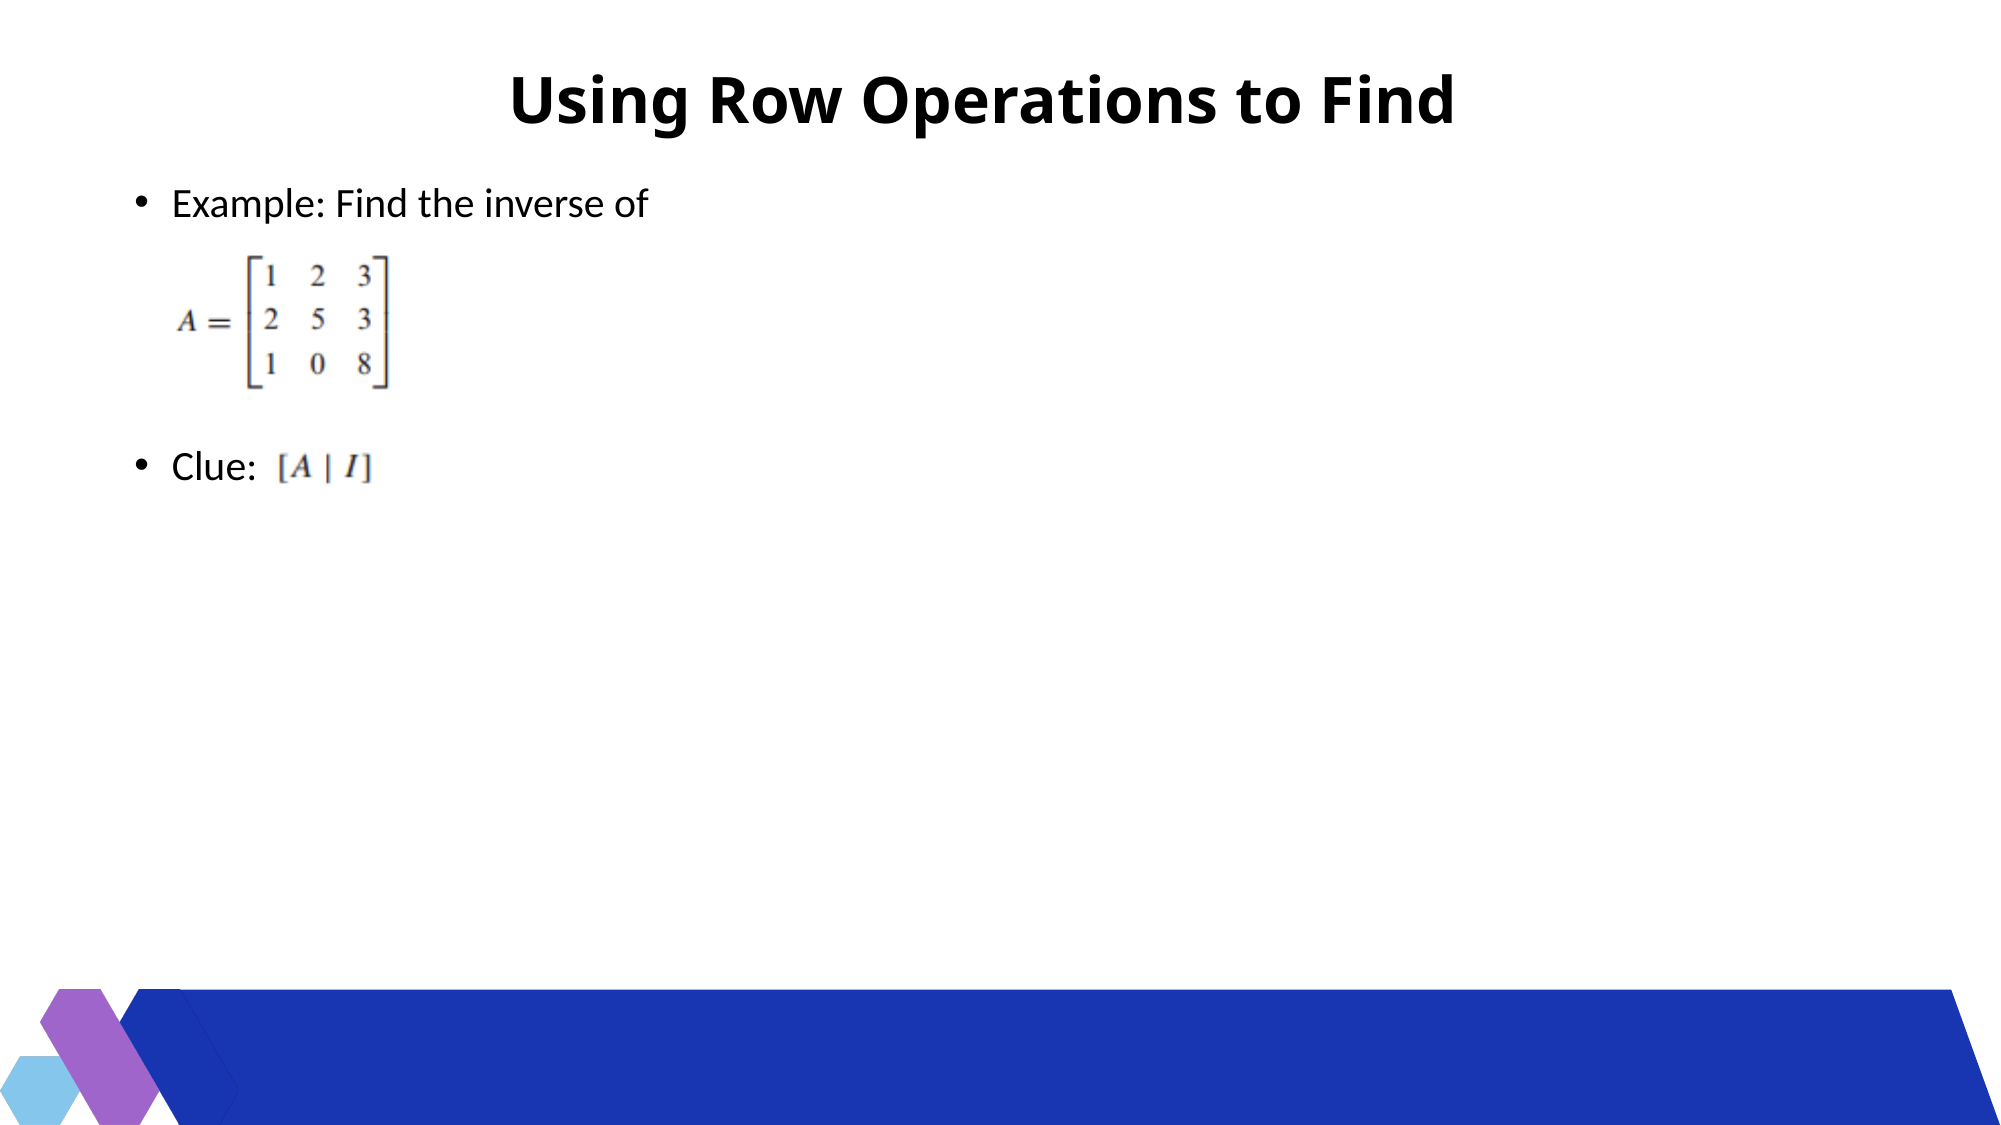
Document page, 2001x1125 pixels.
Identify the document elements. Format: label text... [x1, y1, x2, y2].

picture [164, 230, 412, 410]
picture [254, 439, 400, 510]
list Example: Find the inverse of Clue: [119, 173, 1845, 888]
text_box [0, 989, 2000, 1125]
